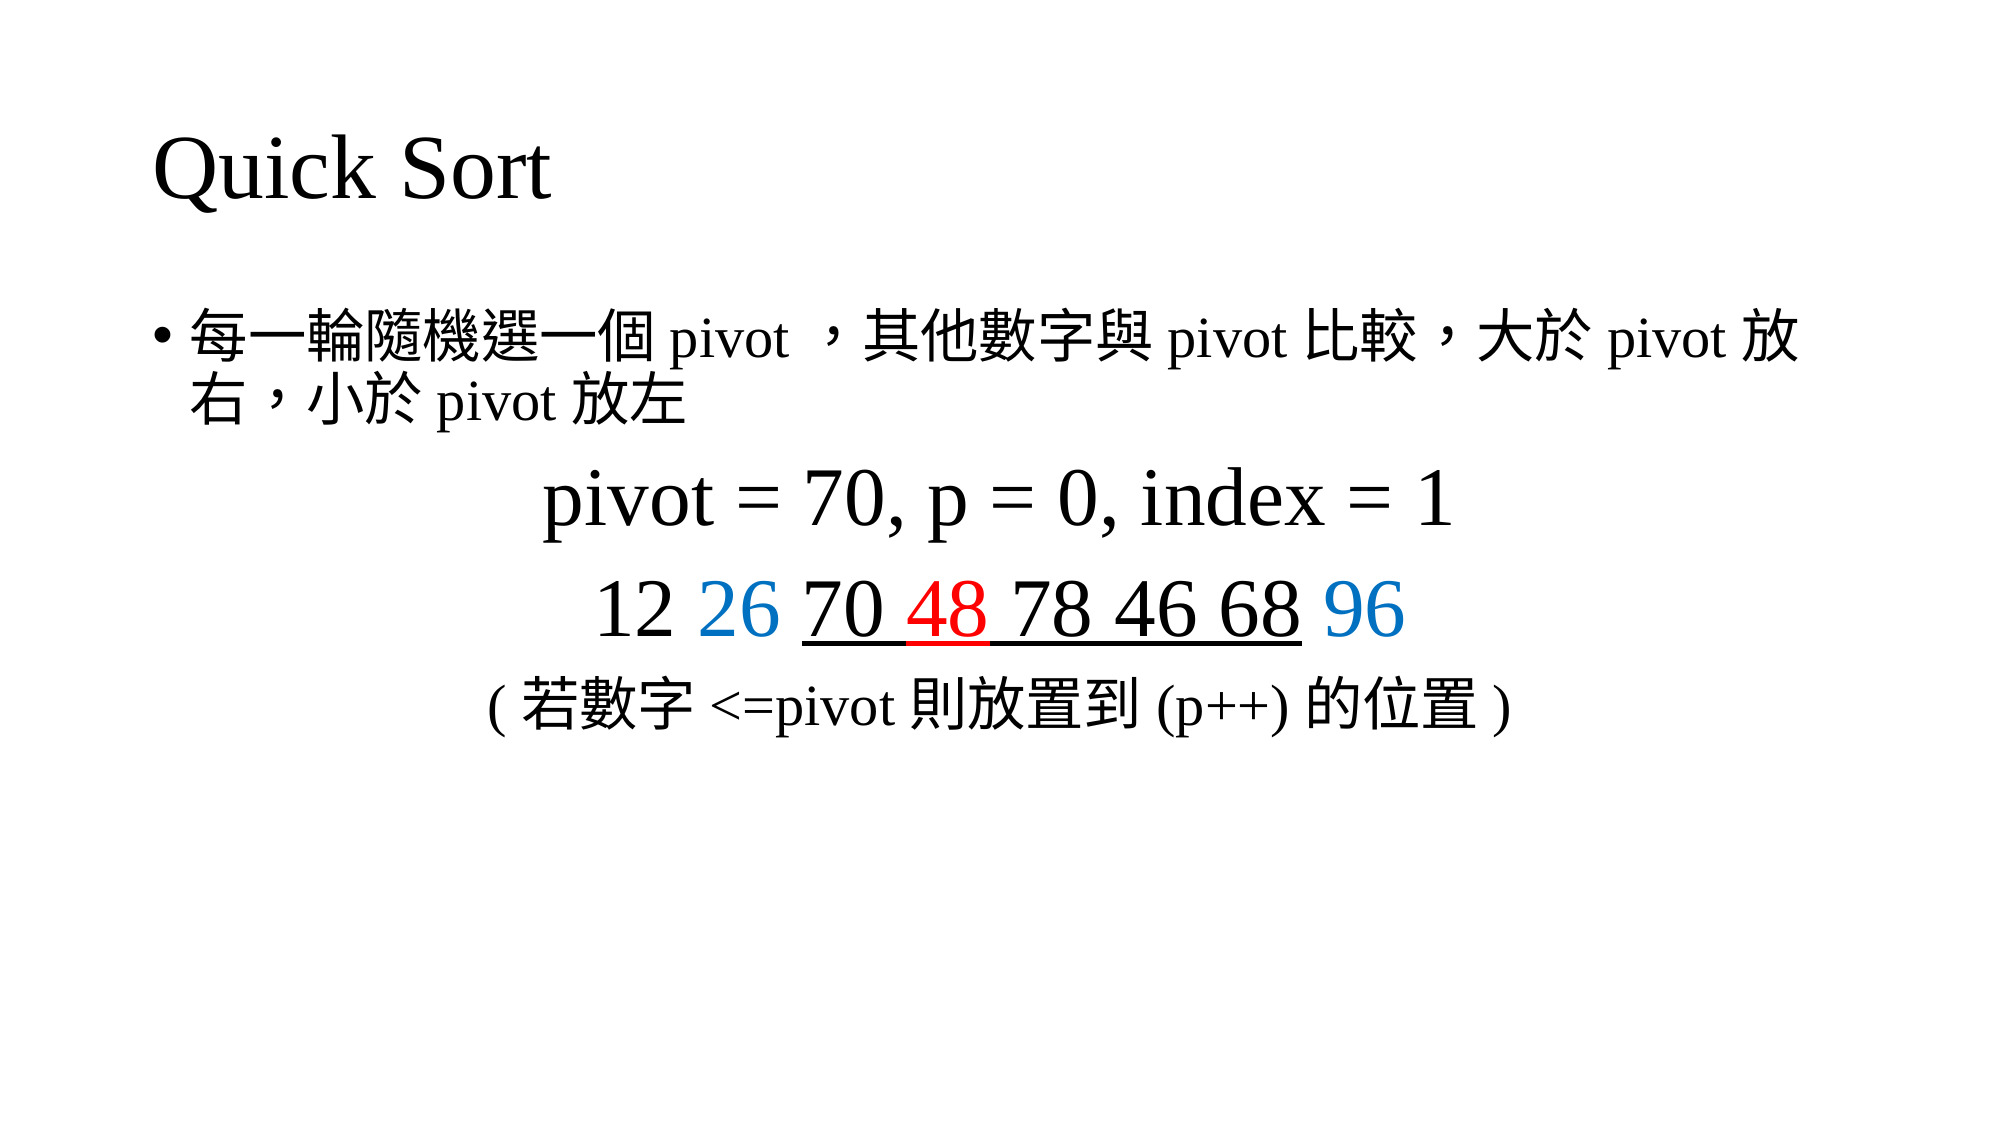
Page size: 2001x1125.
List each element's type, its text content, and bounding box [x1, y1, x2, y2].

list 每一輪隨機選一個pivot，其他數字與pivot比較，大於pivot放右，小於pivot放左 pivot = 70, p = 0, index = 1 12 26 70 48 78 46 68 96 (若數字<=pivot則放置到(p++)的位置) [137, 299, 1863, 1014]
title Quick Sort [137, 59, 1863, 278]
